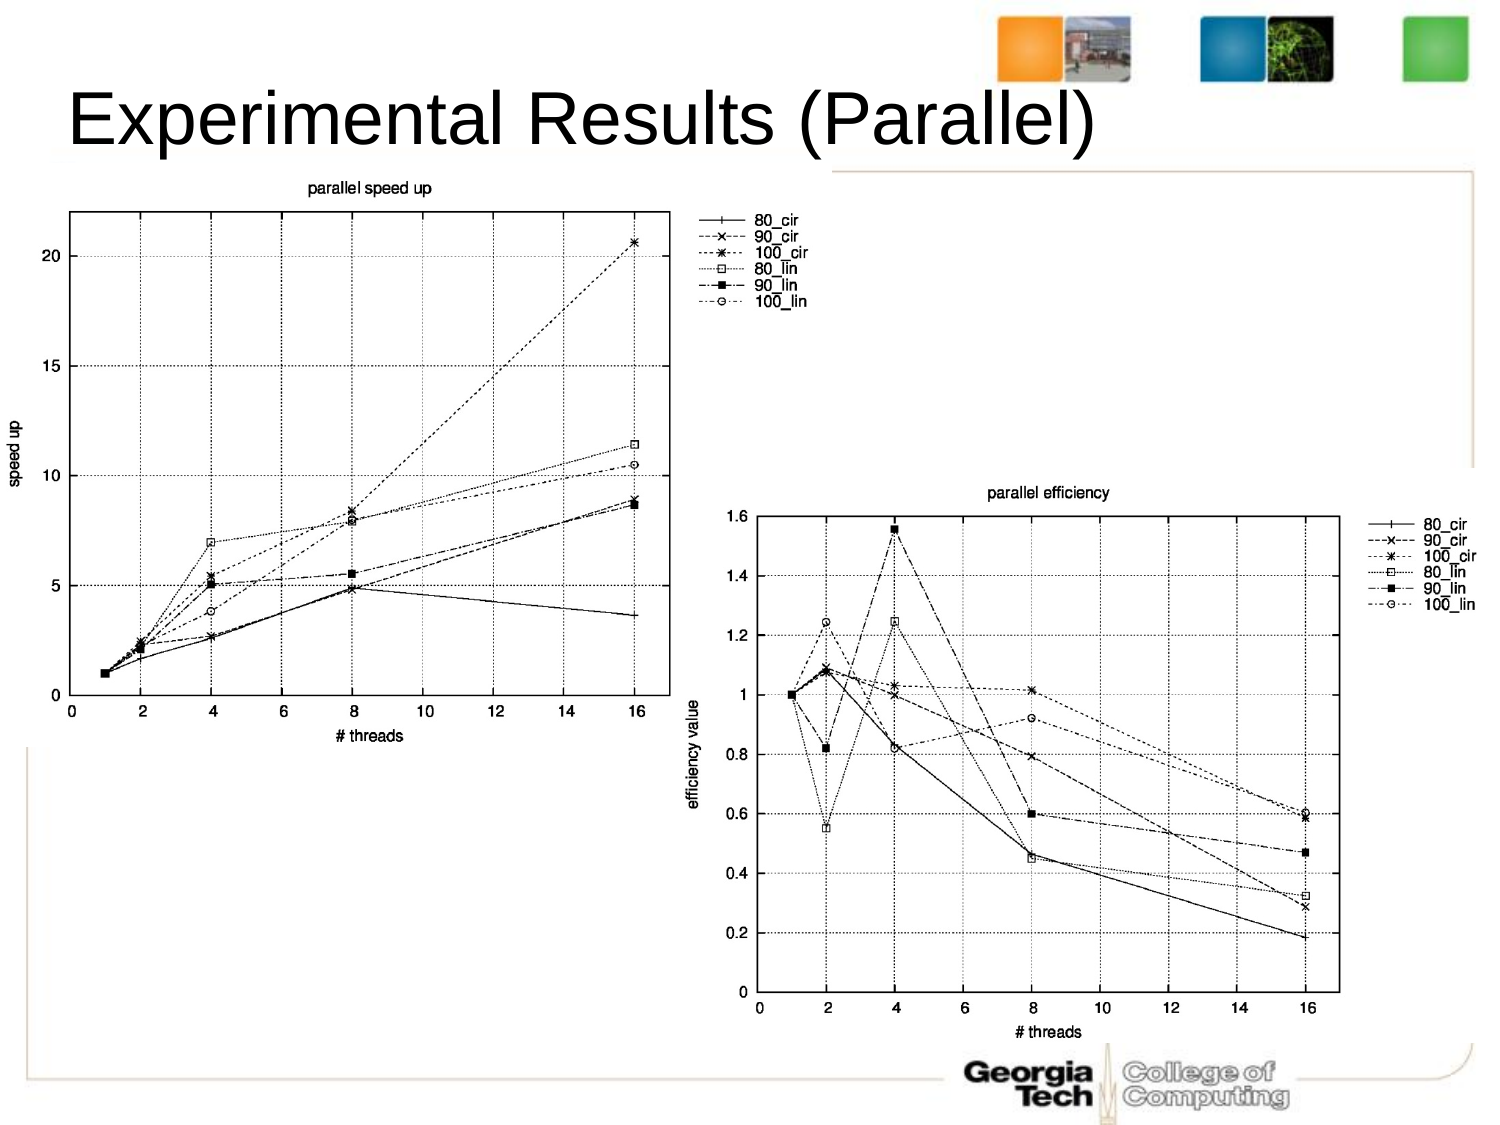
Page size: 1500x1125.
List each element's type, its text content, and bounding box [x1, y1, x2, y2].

title Experimental Results (Parallel) [52, 51, 1404, 177]
picture [0, 0, 1500, 1125]
